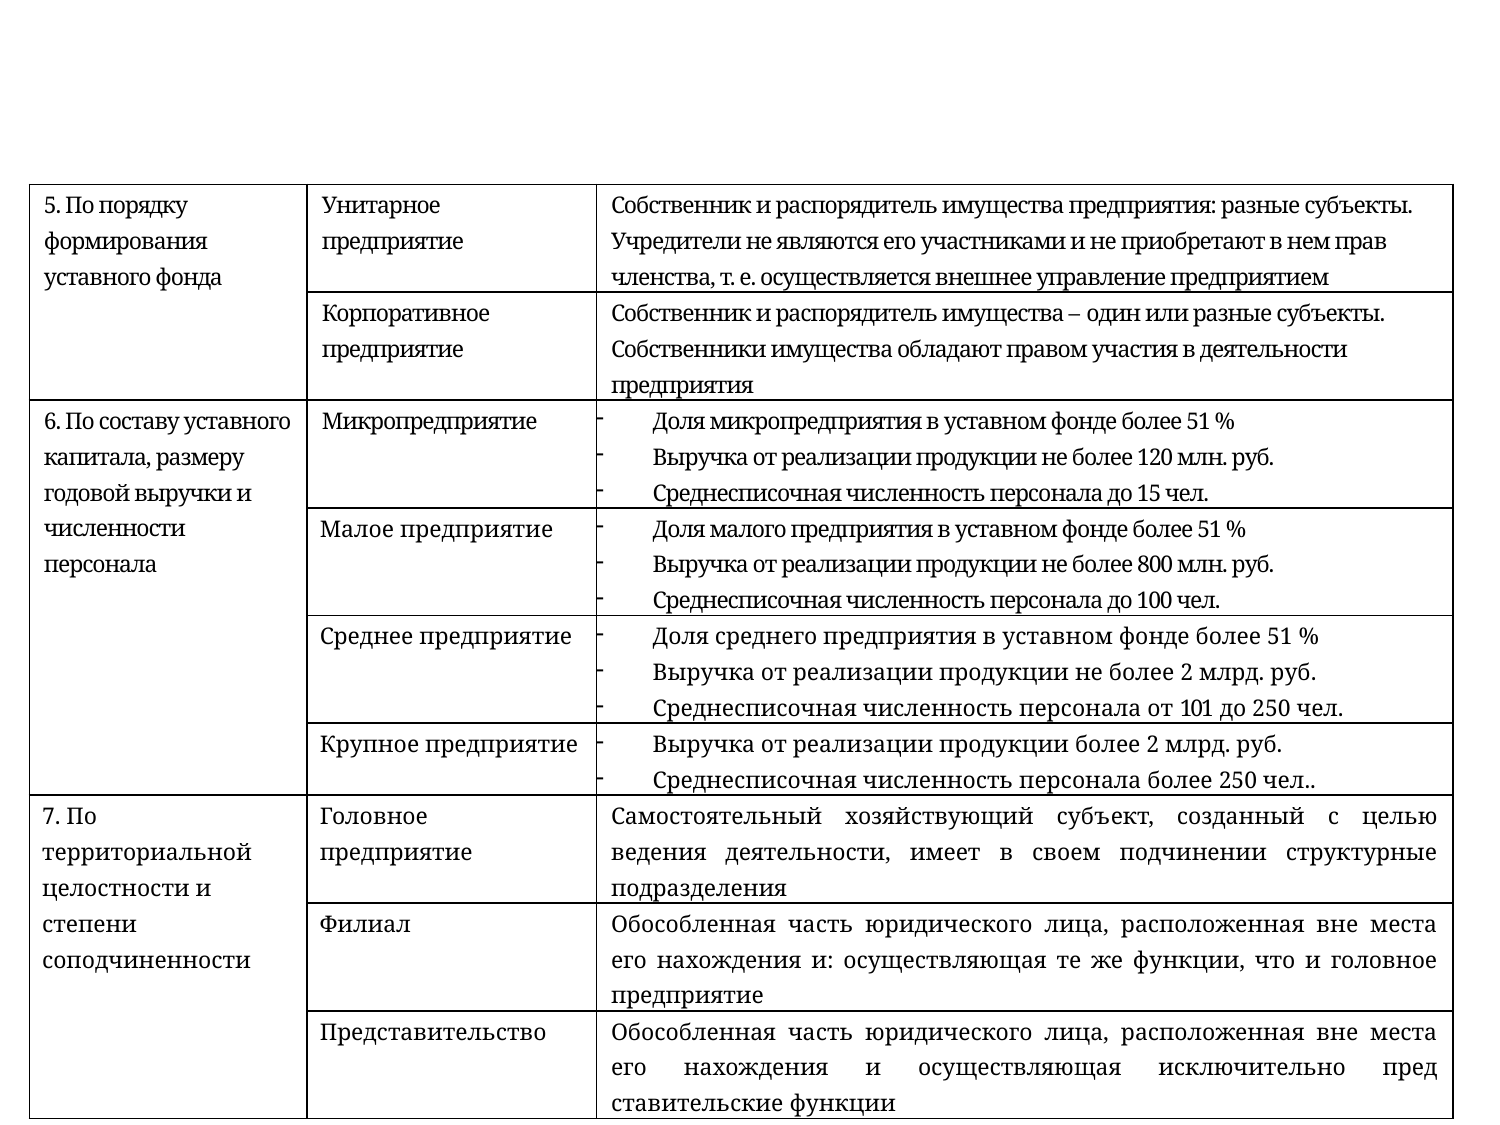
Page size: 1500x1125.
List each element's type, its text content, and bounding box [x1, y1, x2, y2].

table_cell Крупное предприятие [308, 724, 596, 794]
table_cell Выручка от реализации продукции более 2 млрд. руб. Среднесписочная численность персонала более 250 чел.. [597, 724, 1452, 794]
table_cell 7. По территориальной целостности и степени соподчиненности [30, 796, 306, 1118]
table_cell Среднее предприятие [308, 616, 596, 722]
table_cell Филиал [308, 904, 596, 1010]
table_cell Представительство [308, 1012, 596, 1118]
table_cell Обособленная часть юридического лица, расположенная вне места его нахождения и осуществляющая исключительно пред­ставительские функции [597, 1012, 1452, 1118]
table_cell Доля малого предприятия в уставном фонде более 51 % Выручка от реализации продукции не более 800 млн. руб. Среднесписочная численность персонала до 100 чел. [597, 509, 1452, 615]
table_header Унитарное предприятие [308, 185, 596, 291]
table_header 5. По порядку формирования уставного фонда [30, 185, 306, 399]
table_cell Самостоятельный хозяйствующий субъ­ект, созданный с целью ведения деятельности, имеет в своем подчинении структурные подразделения [597, 796, 1452, 902]
table_cell Собственник и распорядитель имущества – один или разные субъекты. Собственники имущества обладают правом участия в деятельности предприятия [597, 293, 1452, 399]
table_cell Малое предпри­ятие [308, 509, 596, 615]
table_header Собственник и распорядитель имущества предприятия: разные субъекты. Учредители не являются его участниками и не приобретают в нем прав членства, т. е. осуществляется внешнее управление предприятием [597, 185, 1452, 291]
table_cell Микропредприятие [308, 401, 596, 507]
table_cell Корпоративное предприятие [308, 293, 596, 399]
table_cell Обособленная часть юридического лица, расположенная вне места его нахождения и: осуществляющая те же функции, что и головное предприятие [597, 904, 1452, 1010]
table_cell Доля микропредприятия в уставном фонде более 51 % Выручка от реализации продукции не более 120 млн. руб. Среднесписочная численность персо­нала до 15 чел. [597, 401, 1452, 507]
table_cell Доля среднего предприятия в уставном фонде более 51 % Выручка от реализации продукции не более 2 млрд. руб. Среднесписочная численность персонала от 101 до 250 чел. [597, 616, 1452, 722]
table_cell Головное предприятие [308, 796, 596, 902]
table_cell 6. По составу уставного капитала, размеру годовой выручки и численности персонала [30, 401, 306, 794]
